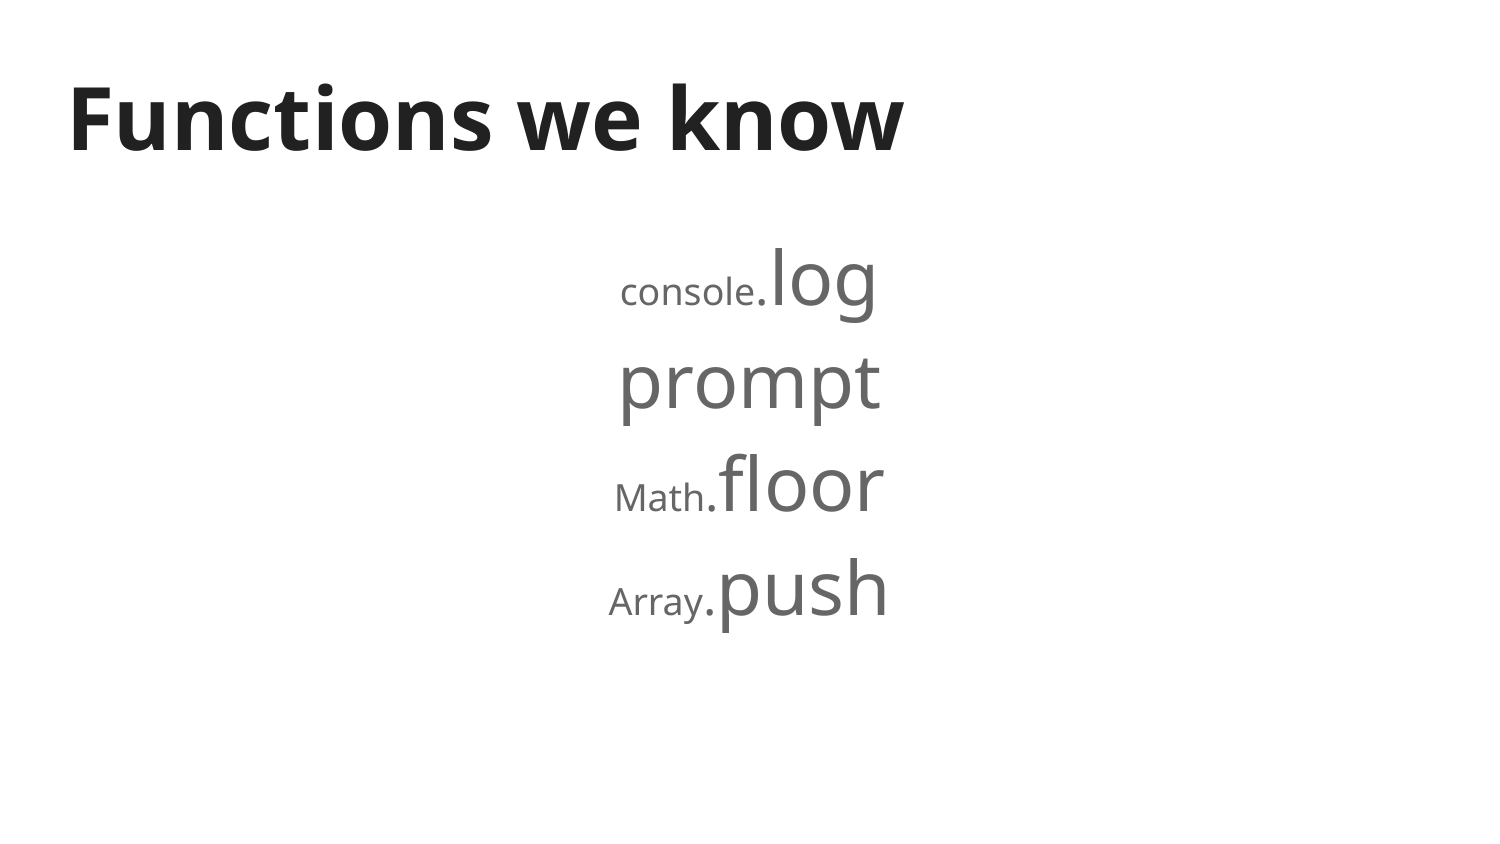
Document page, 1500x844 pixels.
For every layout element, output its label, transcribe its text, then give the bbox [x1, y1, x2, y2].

list console.log prompt Math.floor Array.push [51, 201, 1449, 750]
title Functions we know [51, 48, 1449, 180]
